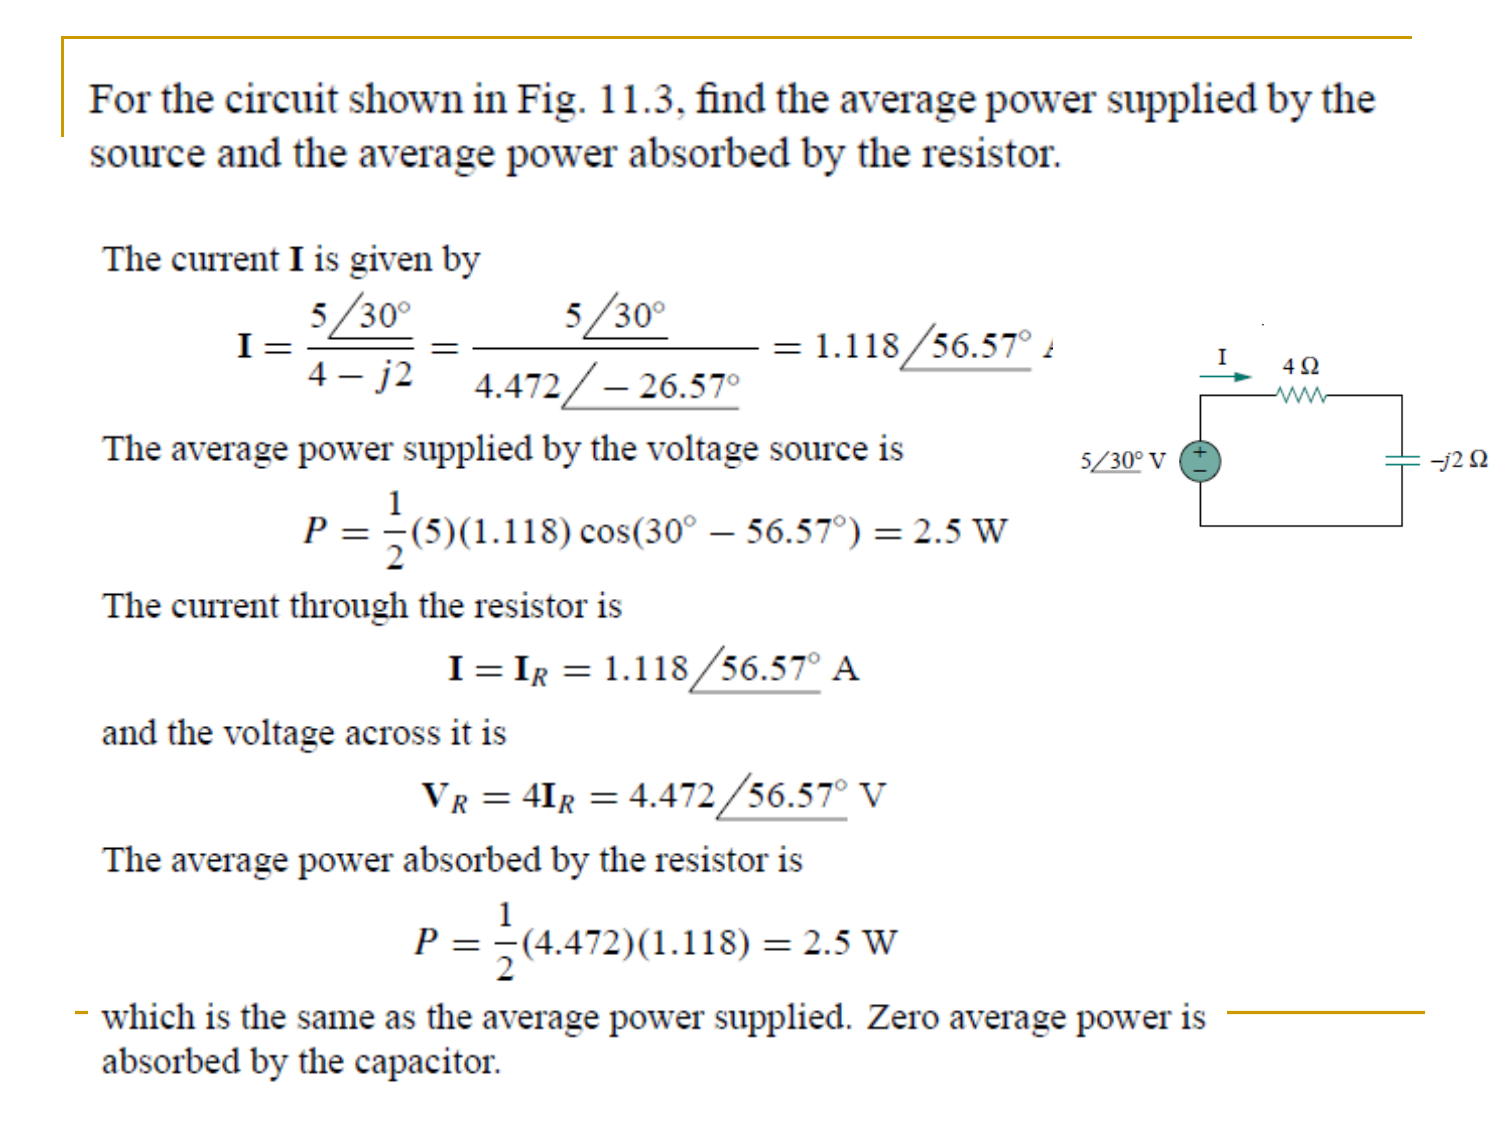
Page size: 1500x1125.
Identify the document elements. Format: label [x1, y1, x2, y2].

picture [88, 221, 1500, 1101]
picture [78, 64, 1389, 190]
